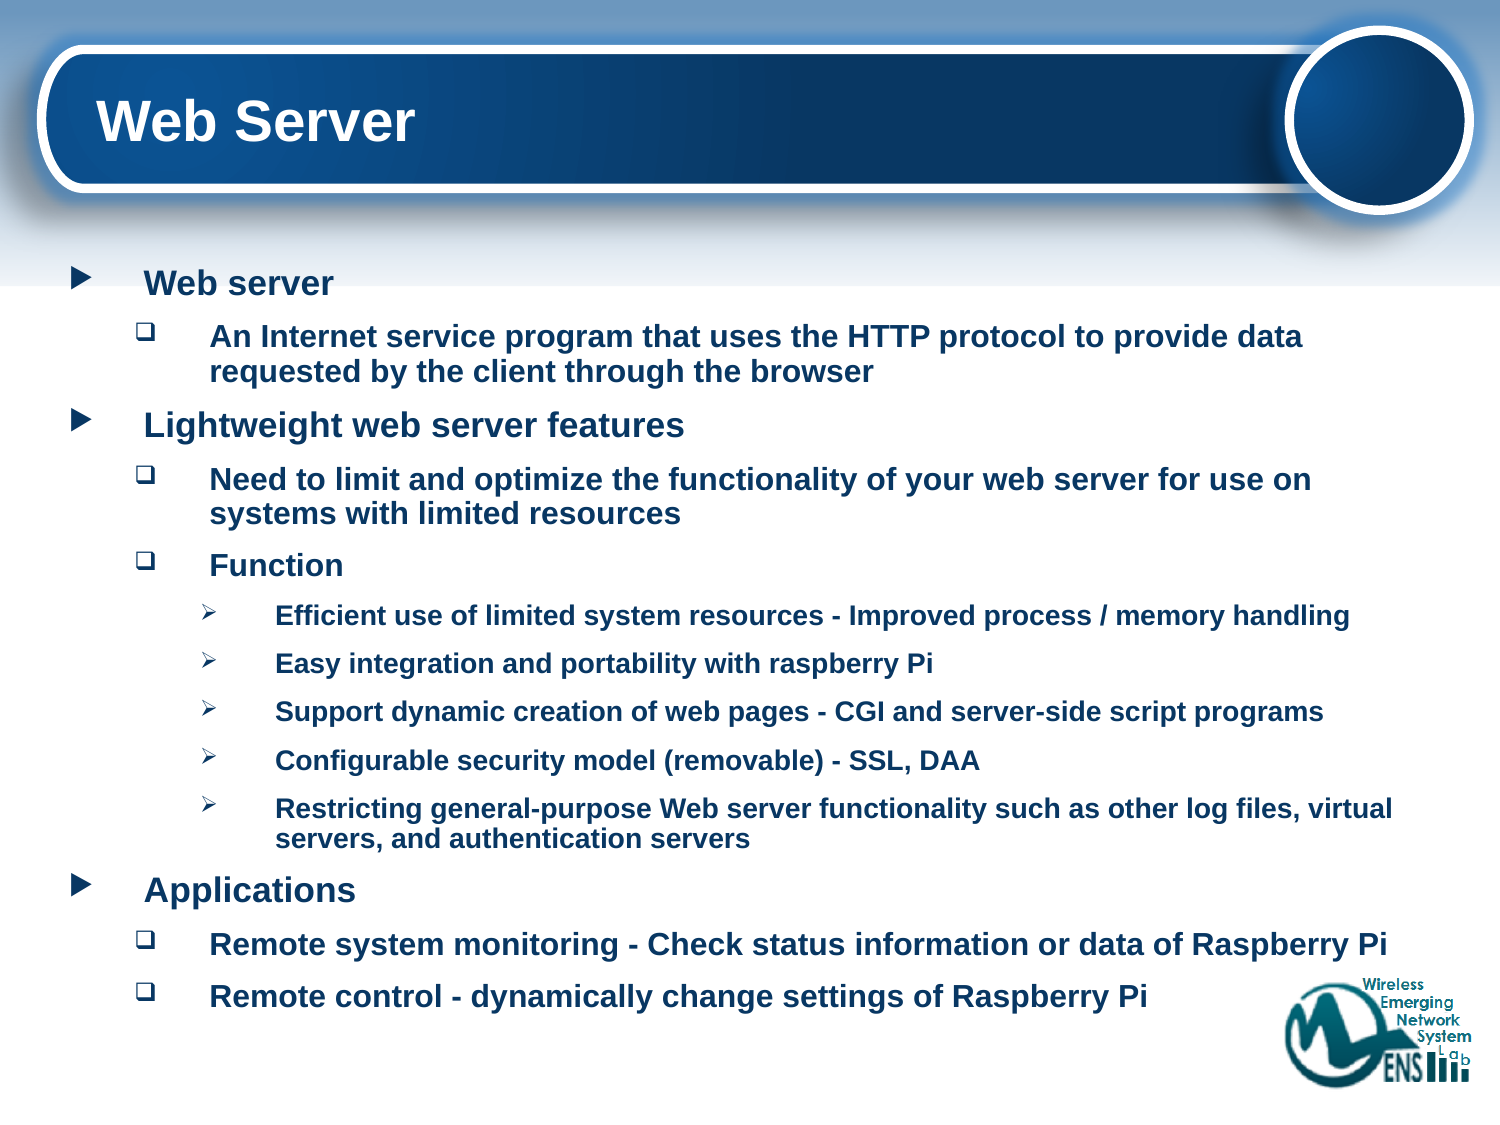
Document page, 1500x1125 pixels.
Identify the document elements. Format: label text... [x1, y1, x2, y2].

list Web server An Internet service program that uses the HTTP protocol to provide data requested by the client through the browser Lightweight web server features Need to limit and optimize the functionality of your web server for use on systems with limited resources Function Efficient use of limited system resources - Improved process / memory handling Easy integration and portability with raspberry Pi Support dynamic creation of web pages - CGI and server-side script programs Configurable security model (removable) - SSL, DAA Restricting general-purpose Web server functionality such as other log files, virtual servers, and authentication servers Applications Remote system monitoring - Check status information or data of Raspberry Pi Remote control - dynamically change settings of Raspberry Pi [53, 257, 1448, 1028]
picture [1280, 970, 1478, 1092]
title Web Server [81, 54, 1249, 182]
